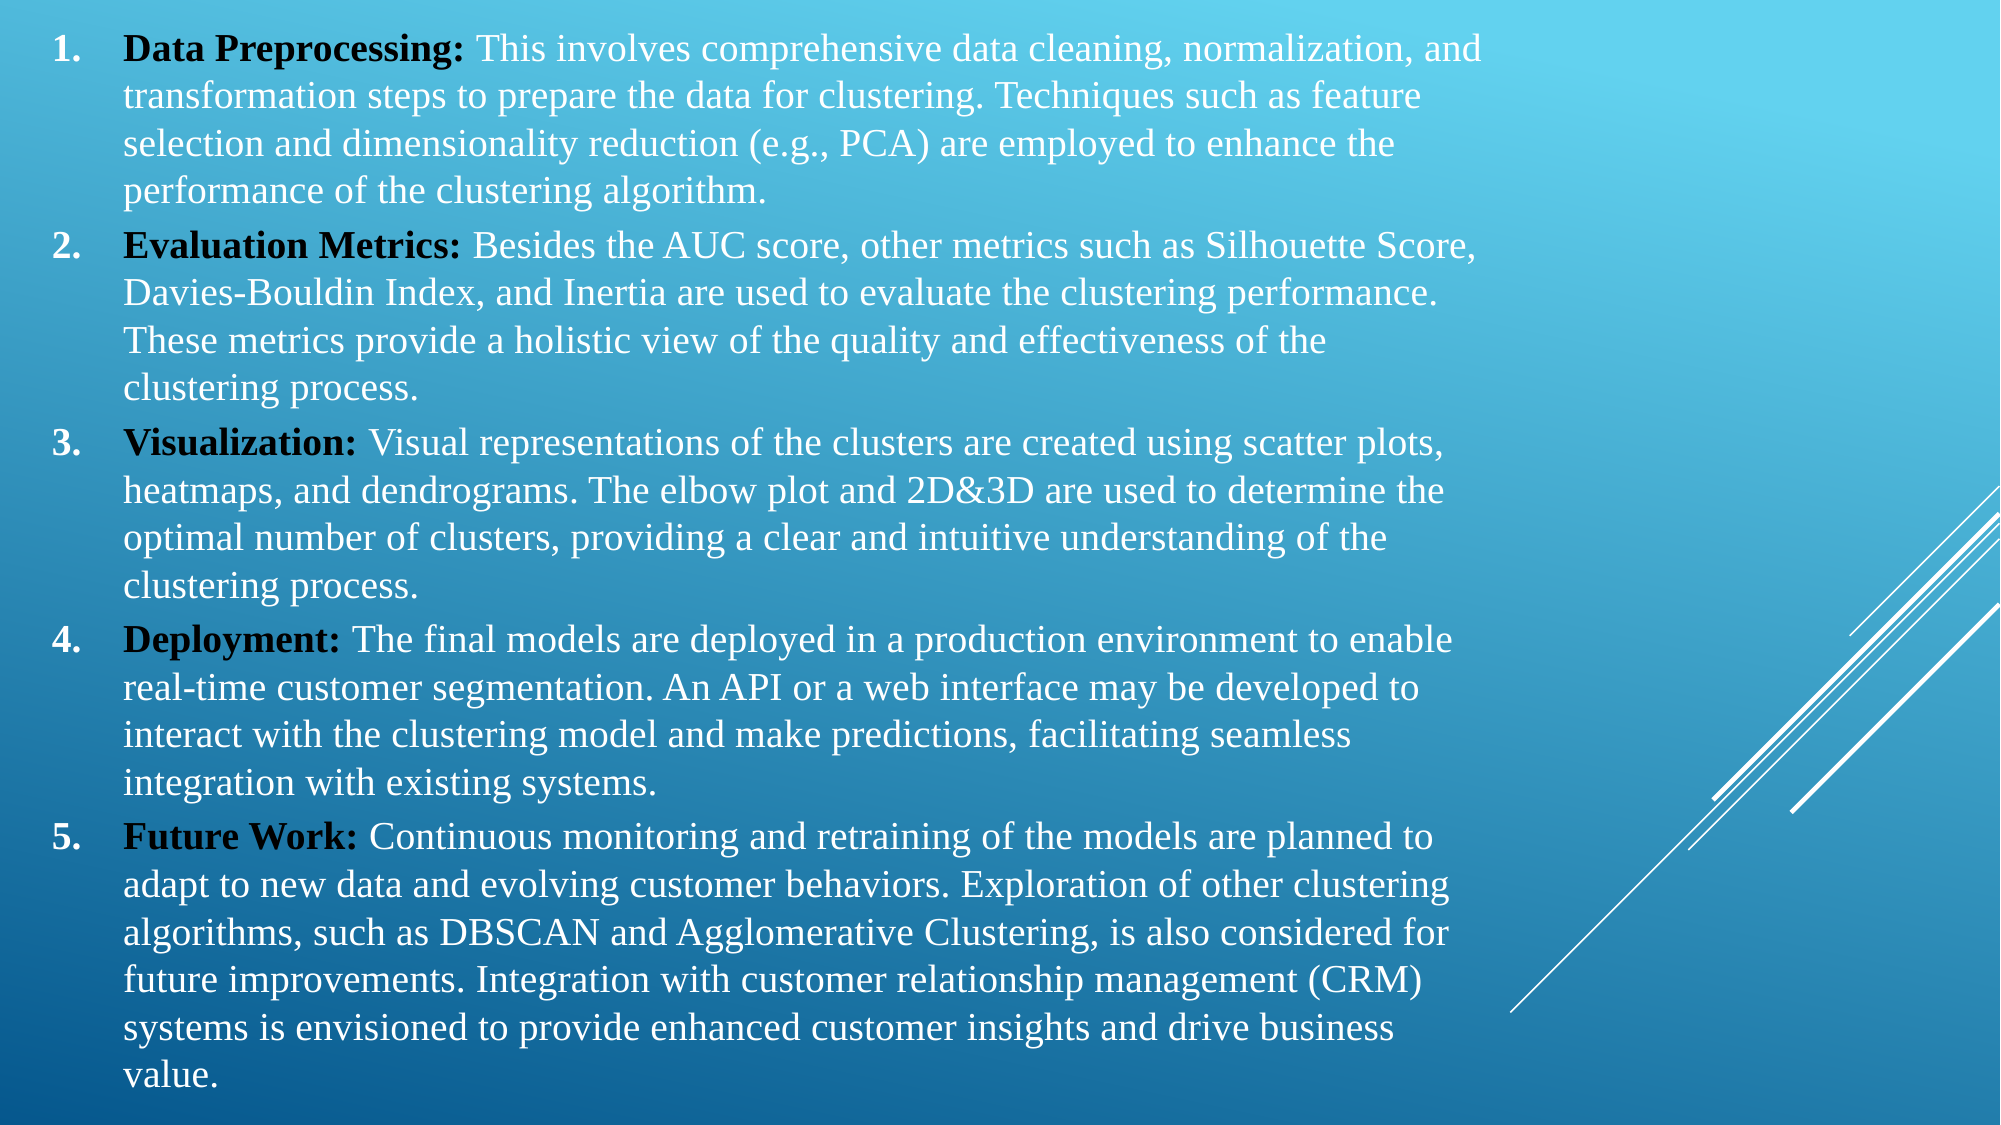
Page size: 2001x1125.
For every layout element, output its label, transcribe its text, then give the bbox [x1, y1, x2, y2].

list Data Preprocessing: This involves comprehensive data cleaning, normalization, and transformation steps to prepare the data for clustering. Techniques such as feature selection and dimensionality reduction (e.g., PCA) are employed to enhance the performance of the clustering algorithm. Evaluation Metrics: Besides the AUC score, other metrics such as Silhouette Score, Davies-Bouldin Index, and Inertia are used to evaluate the clustering performance. These metrics provide a holistic view of the quality and effectiveness of the clustering process. Visualization: Visual representations of the clusters are created using scatter plots, heatmaps, and dendrograms. The elbow plot and 2D&3D are used to determine the optimal number of clusters, providing a clear and intuitive understanding of the clustering process. Deployment: The final models are deployed in a production environment to enable real-time customer segmentation. An API or a web interface may be developed to interact with the clustering model and make predictions, facilitating seamless integration with existing systems. Future Work: Continuous monitoring and retraining of the models are planned to adapt to new data and evolving customer behaviors. Exploration of other clustering algorithms, such as DBSCAN and Agglomerative Clustering, is also considered for future improvements. Integration with customer relationship management (CRM) systems is envisioned to provide enhanced customer insights and drive business value. [15, 13, 1505, 1112]
